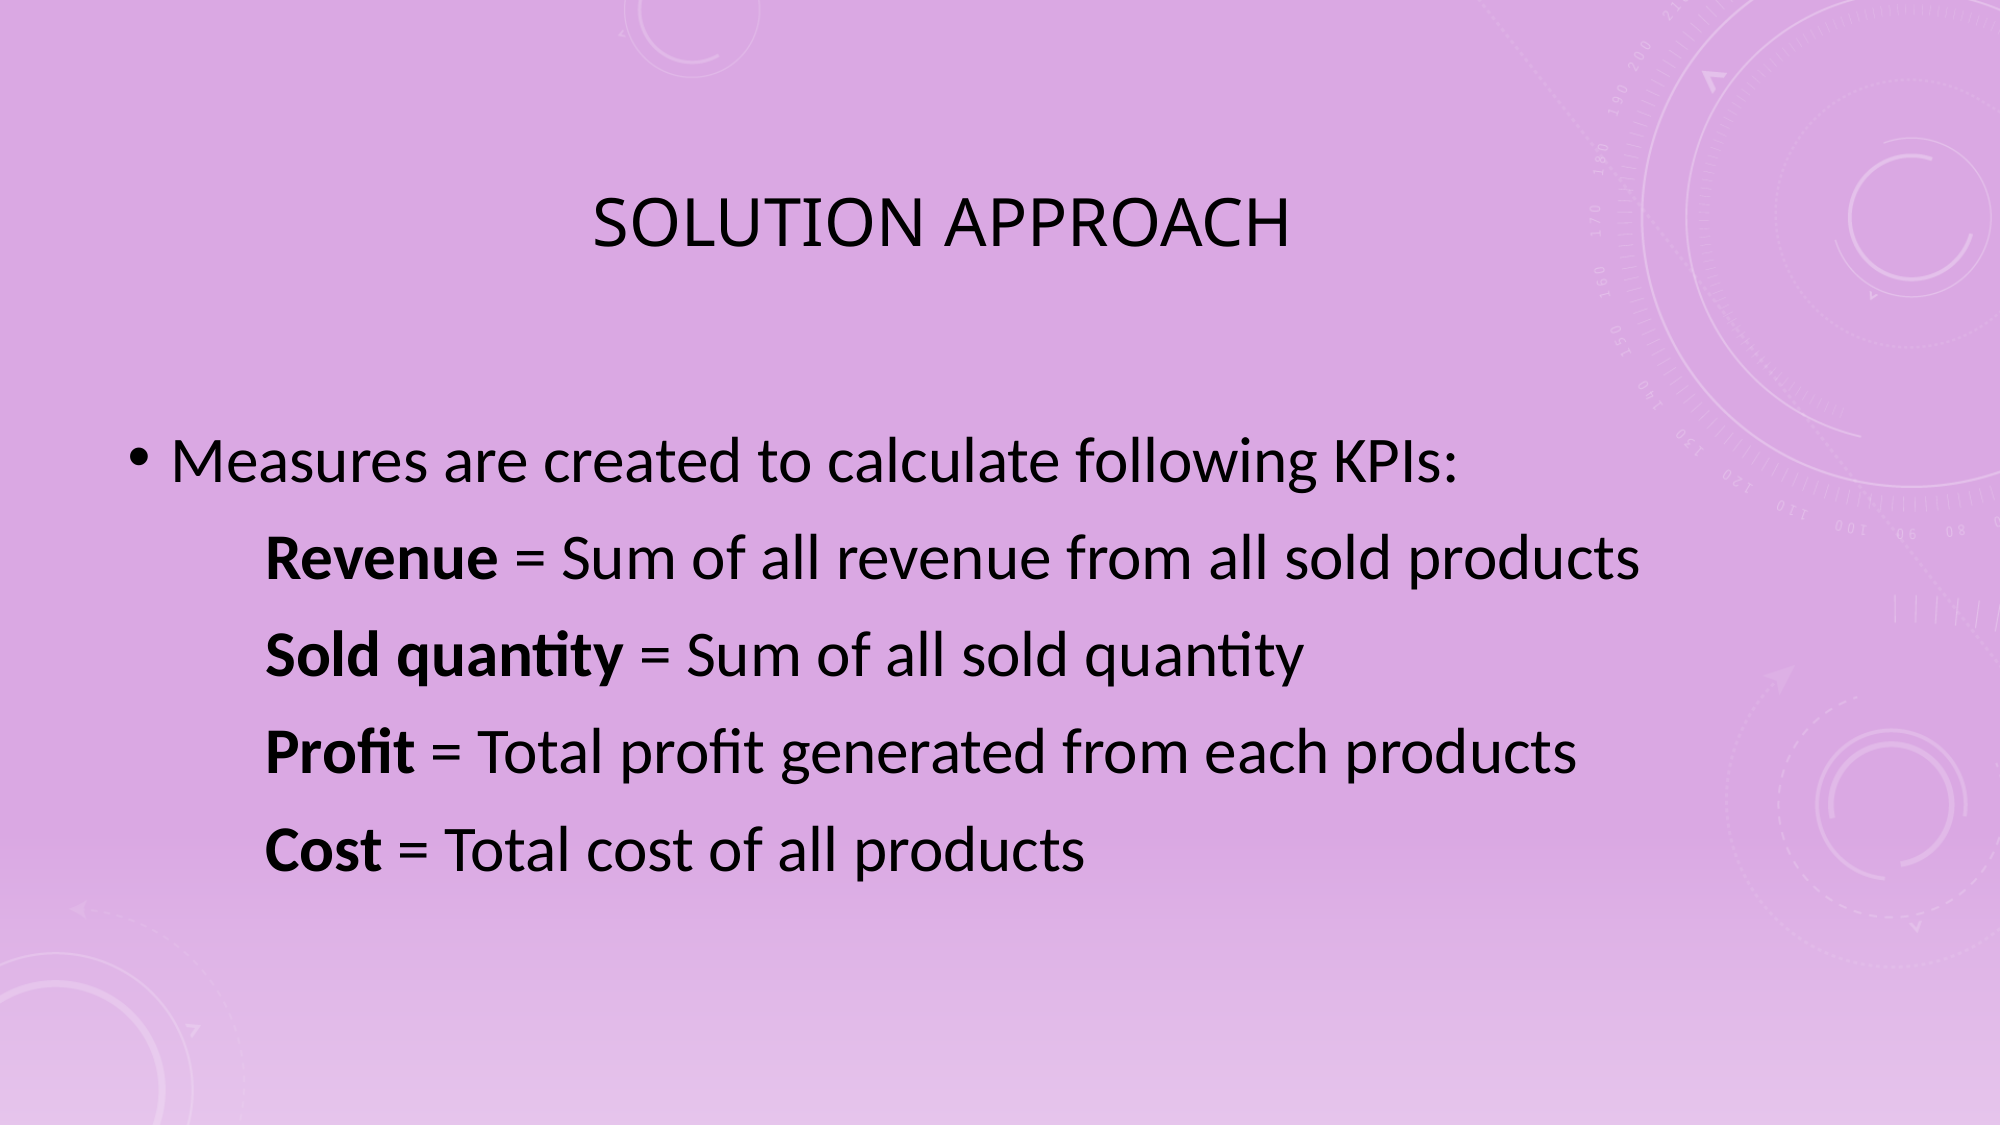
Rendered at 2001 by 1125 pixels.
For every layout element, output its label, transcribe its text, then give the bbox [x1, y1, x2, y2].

picture [0, 0, 2000, 1125]
title SOLUTION APPROACH [112, 99, 1775, 339]
list Measures are created to calculate following KPIs: Revenue = Sum of all revenue from all sold products Sold quantity = Sum of all sold quantity Profit = Total profit generated from each products Cost = Total cost of all products [112, 351, 1866, 950]
